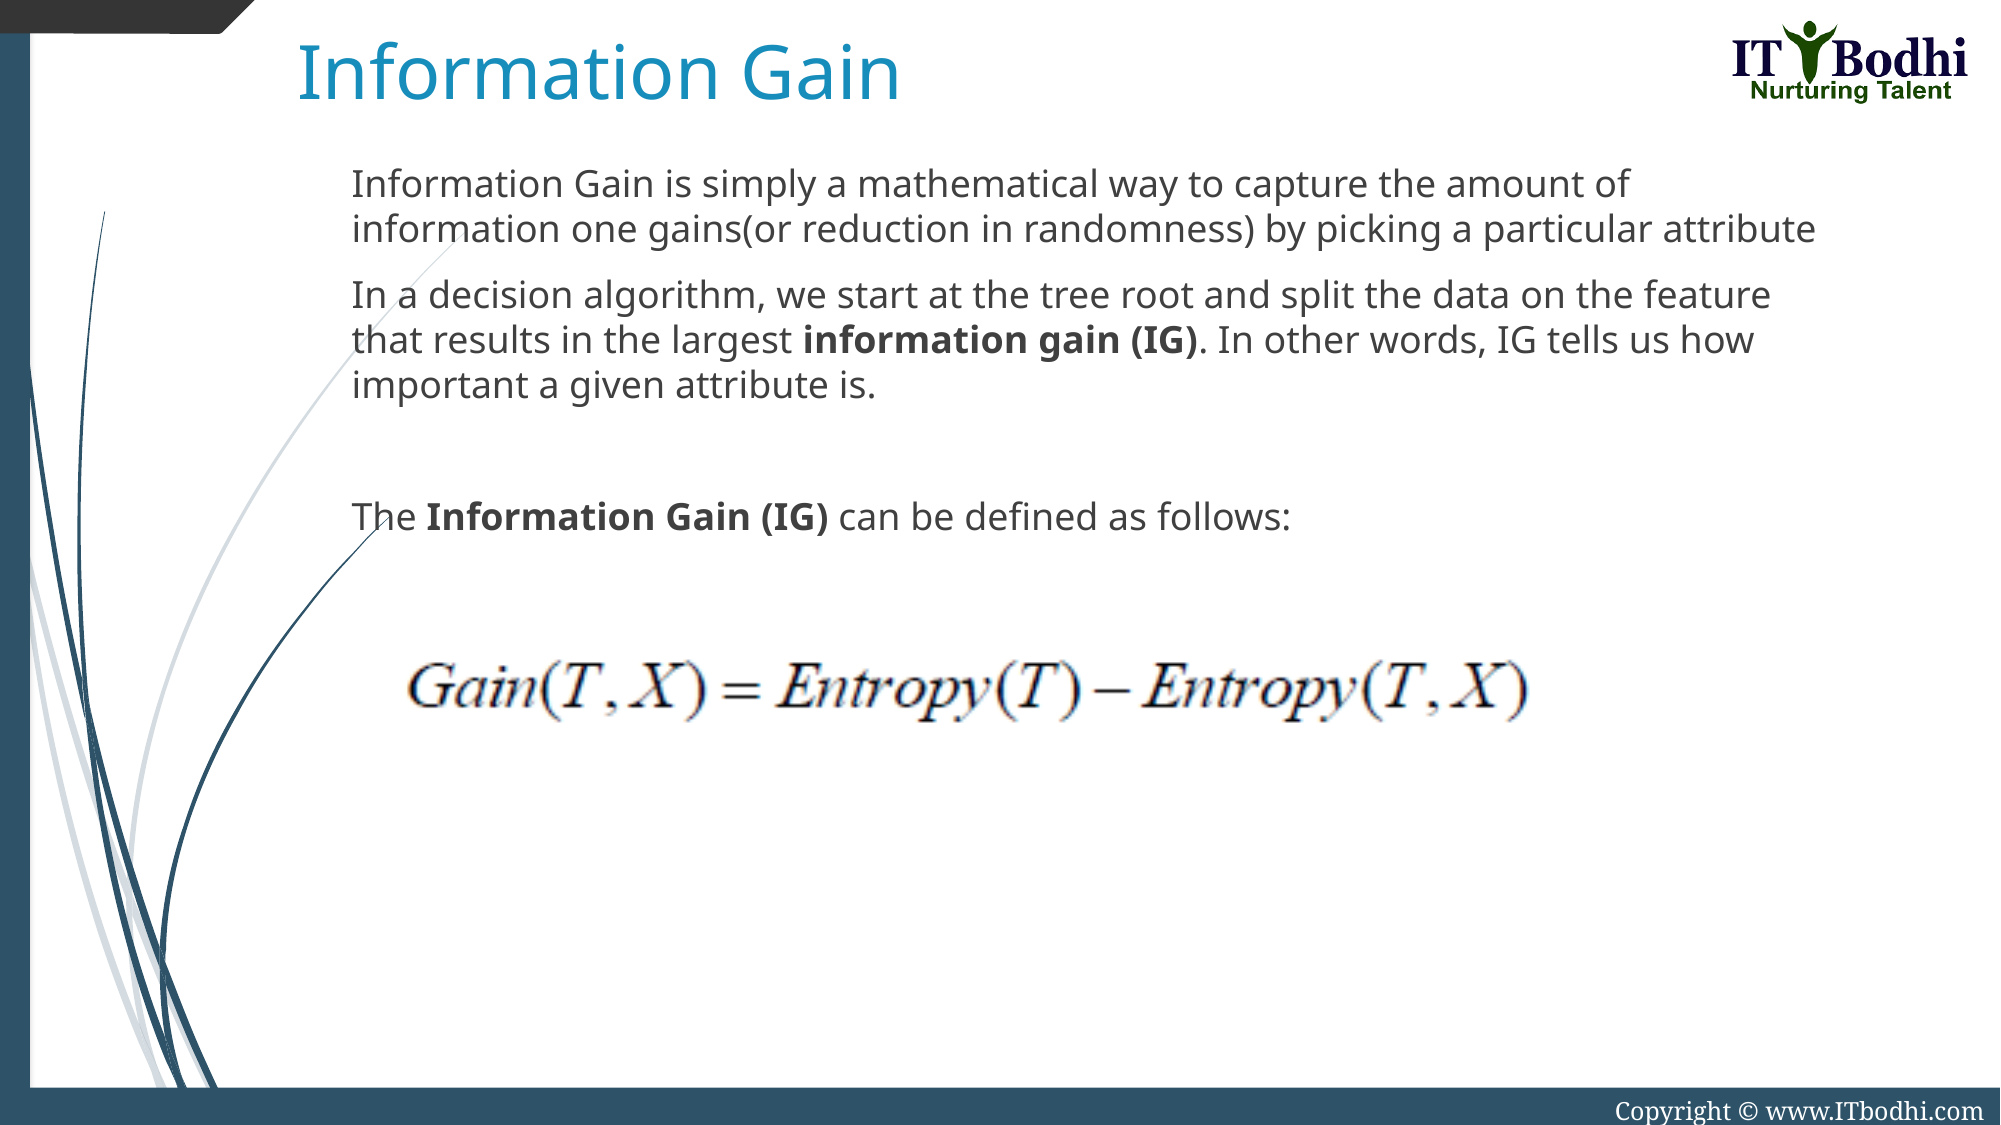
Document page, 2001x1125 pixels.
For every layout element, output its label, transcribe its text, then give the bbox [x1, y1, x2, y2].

text_box Information Gain is simply a mathematical way to capture the amount of information one gains(or reduction in randomness) by picking a particular attribute In a decision algorithm, we start at the tree root and split the data on the feature that results in the largest information gain (IG). In other words, IG tells us how important a given attribute is. The Information Gain (IG) can be defined as follows: [336, 153, 1834, 998]
picture [359, 613, 1572, 767]
text_box Information Gain [282, 17, 1745, 228]
picture [1724, 15, 1976, 113]
text_box Copyright © www.ITbodhi.com [0, 1087, 2000, 1125]
